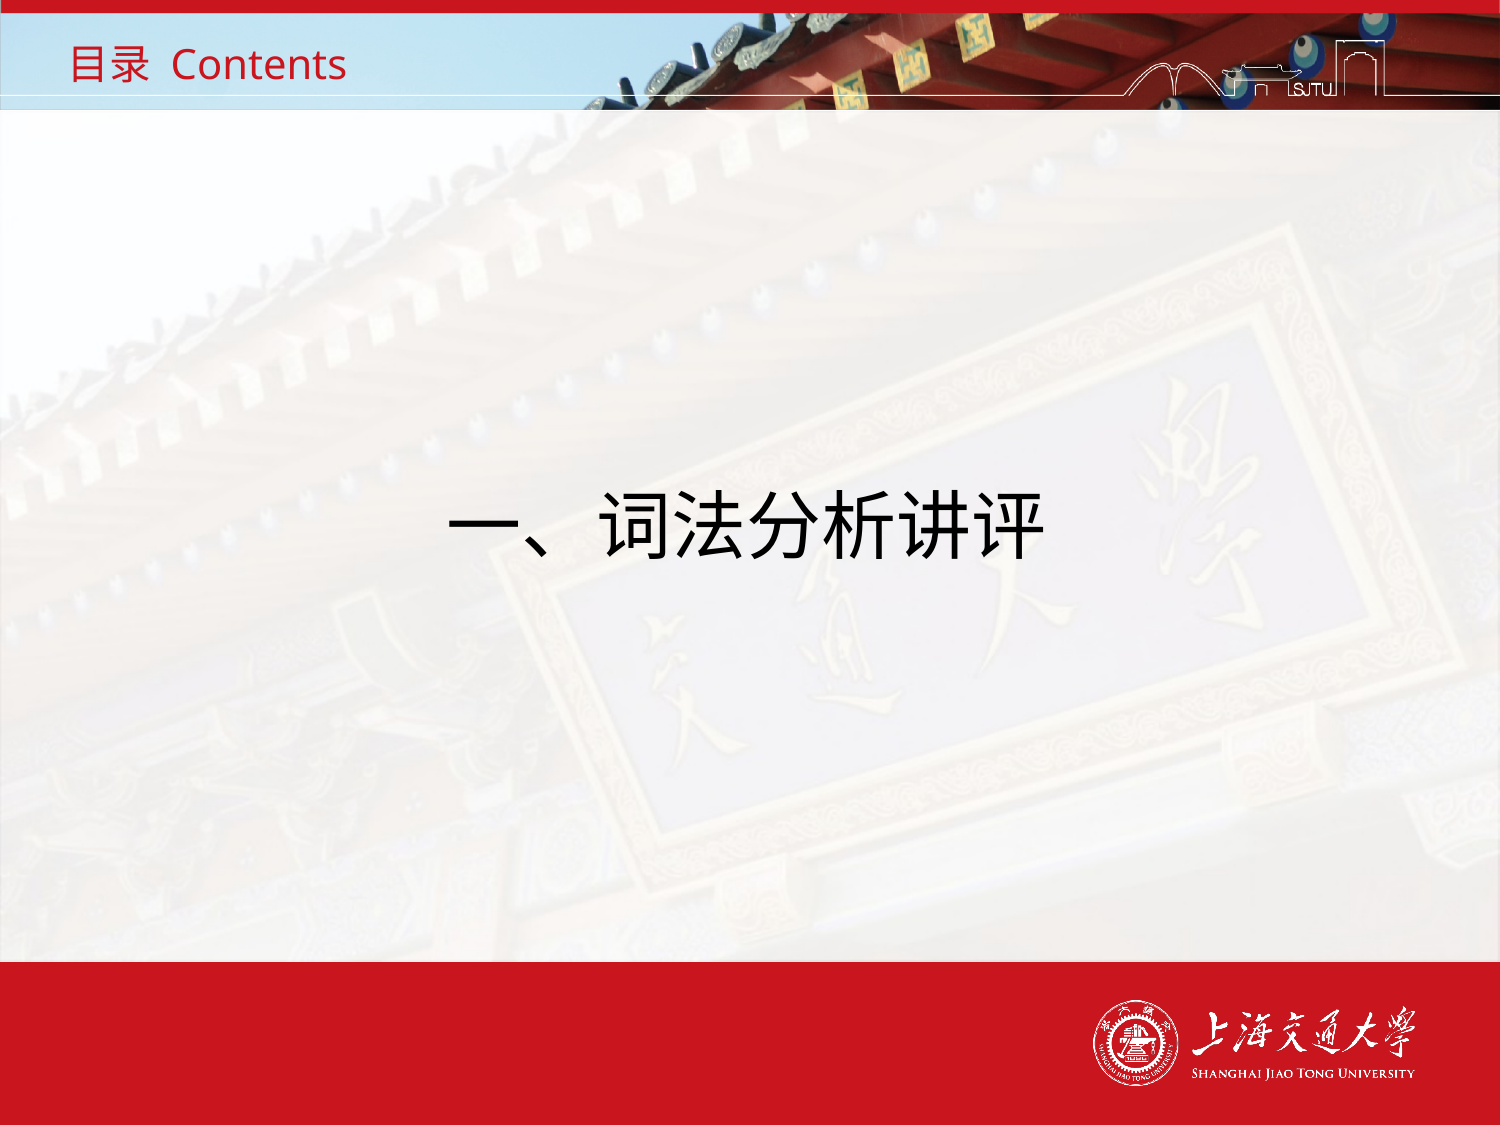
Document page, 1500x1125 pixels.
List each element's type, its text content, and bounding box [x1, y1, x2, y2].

picture [0, 0, 1500, 110]
text_box 一、词法分析讲评 [431, 471, 1383, 576]
picture [0, 111, 1500, 962]
picture [1093, 1000, 1415, 1086]
title 目录 Contents [53, 38, 1116, 94]
